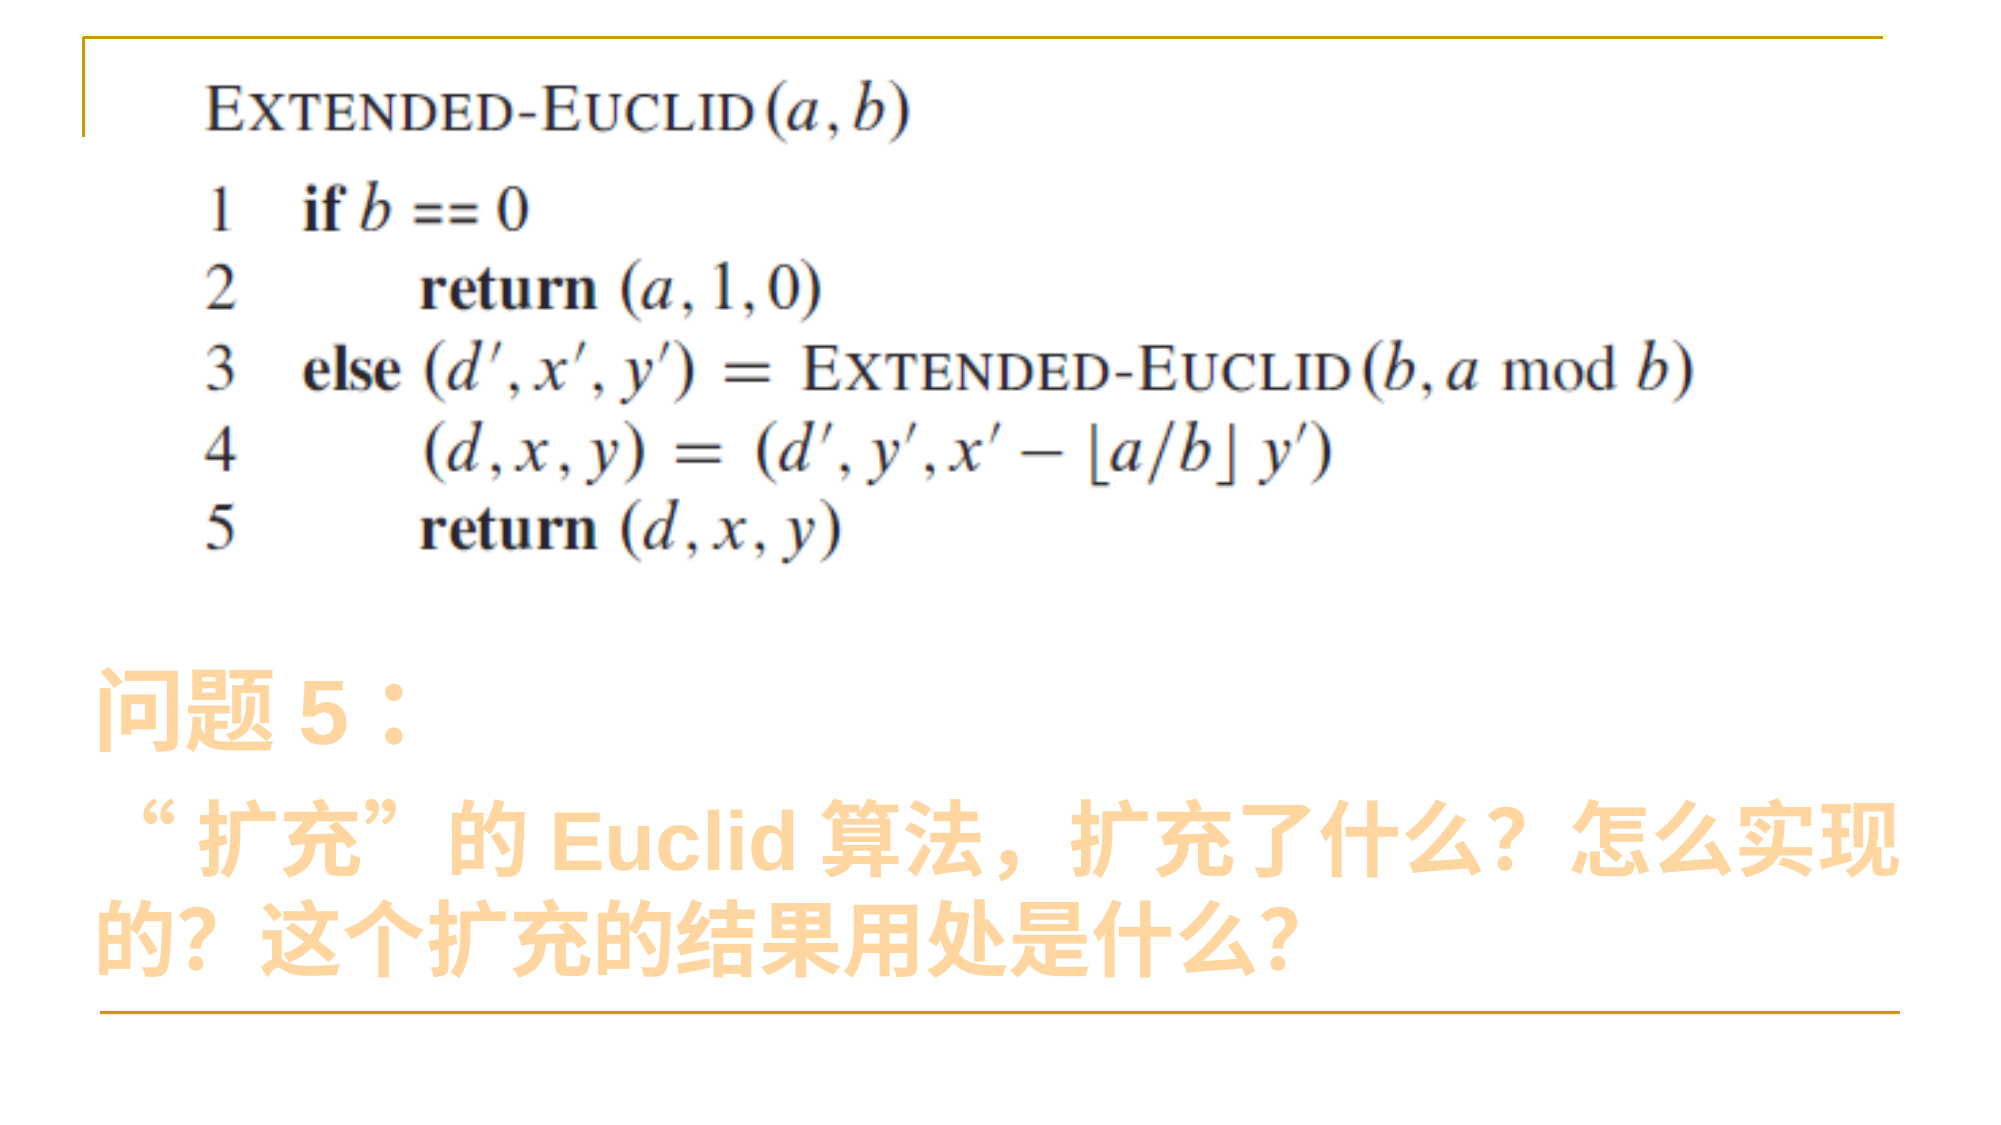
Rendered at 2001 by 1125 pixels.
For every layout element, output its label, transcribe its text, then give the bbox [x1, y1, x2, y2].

picture [172, 53, 1722, 575]
text_box 问题5： “扩充”的Euclid算法，扩充了什么？怎么实现的？这个扩充的结果用处是什么？ [78, 645, 1934, 995]
